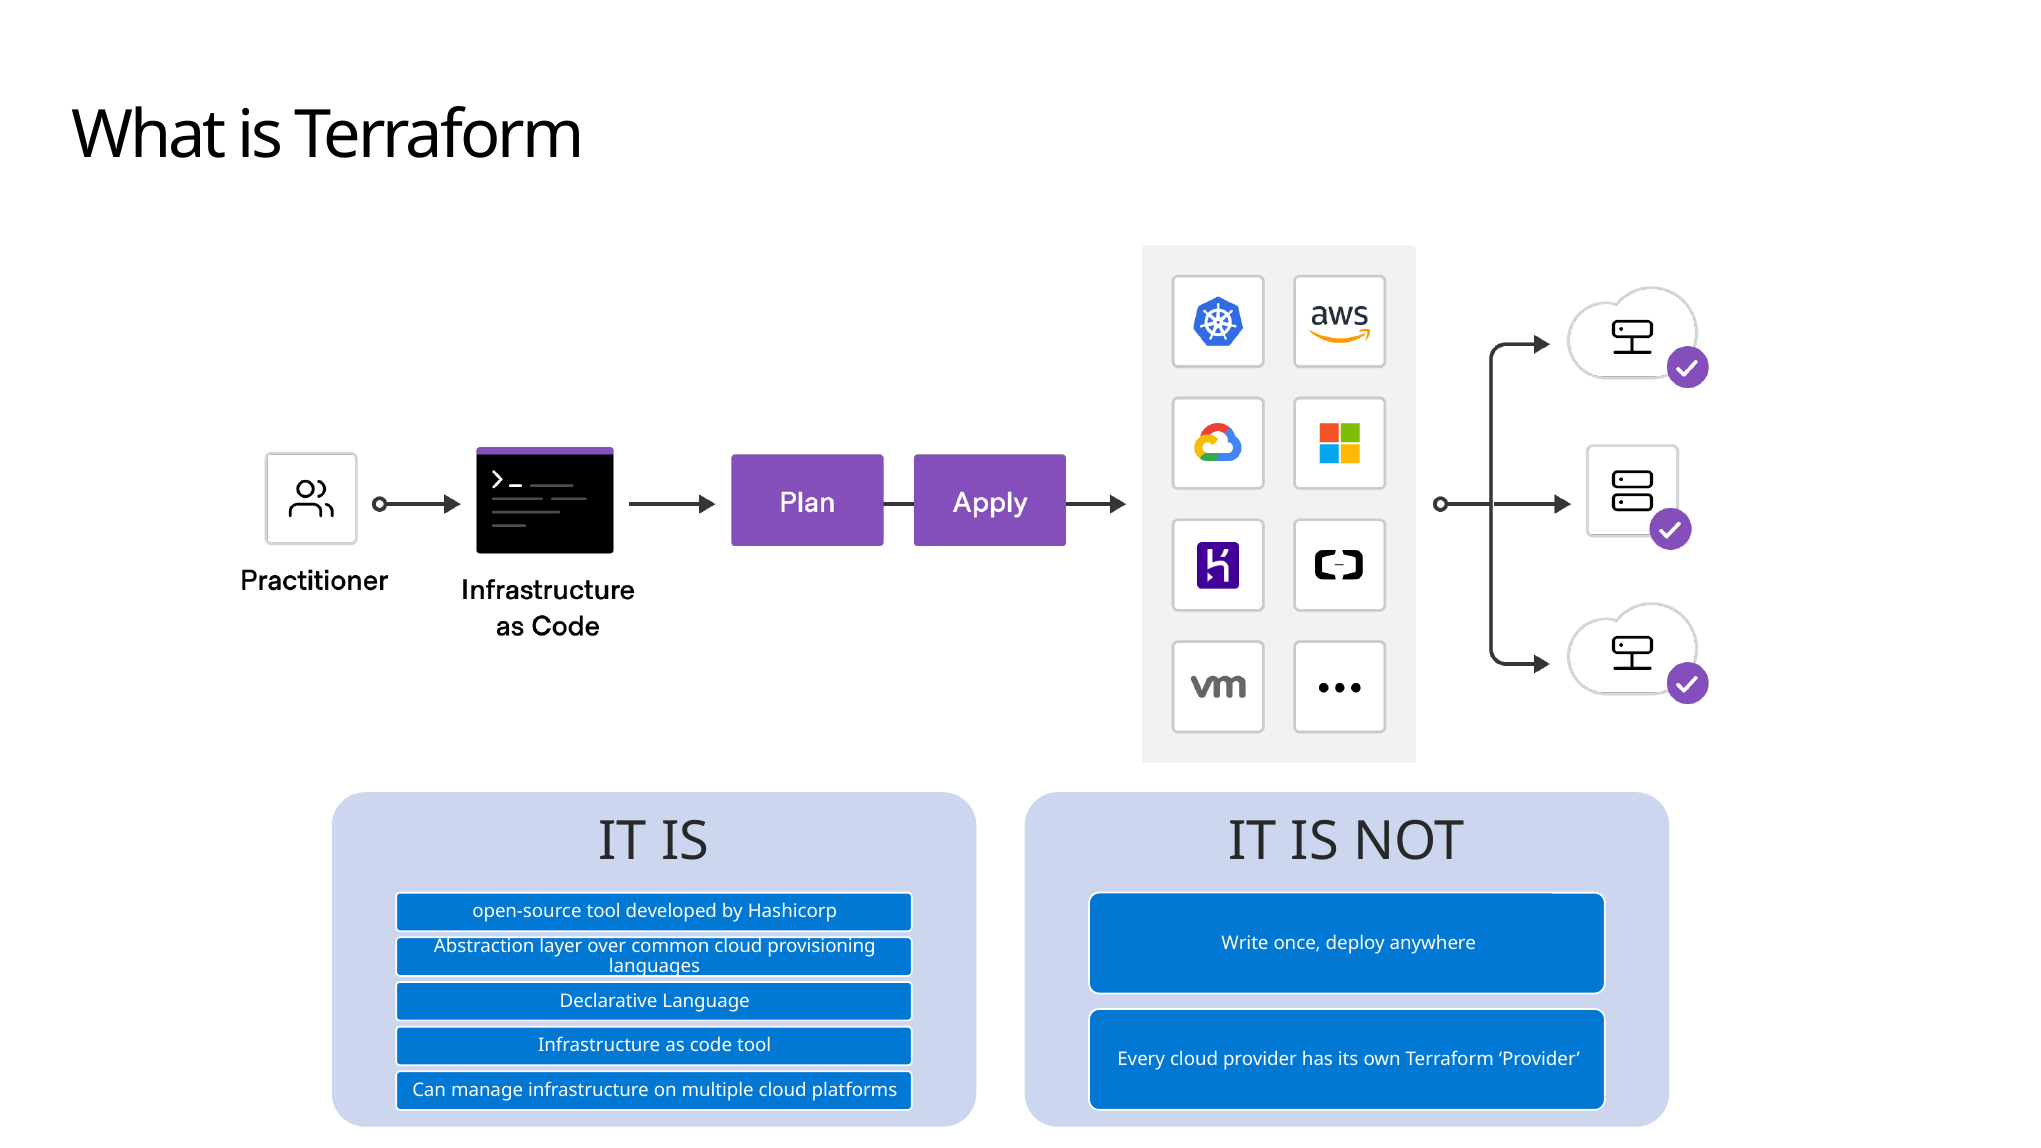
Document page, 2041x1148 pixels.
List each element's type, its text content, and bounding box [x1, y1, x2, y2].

picture [212, 224, 1733, 777]
title What is Terraform [71, 72, 1969, 198]
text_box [330, 791, 1671, 1127]
